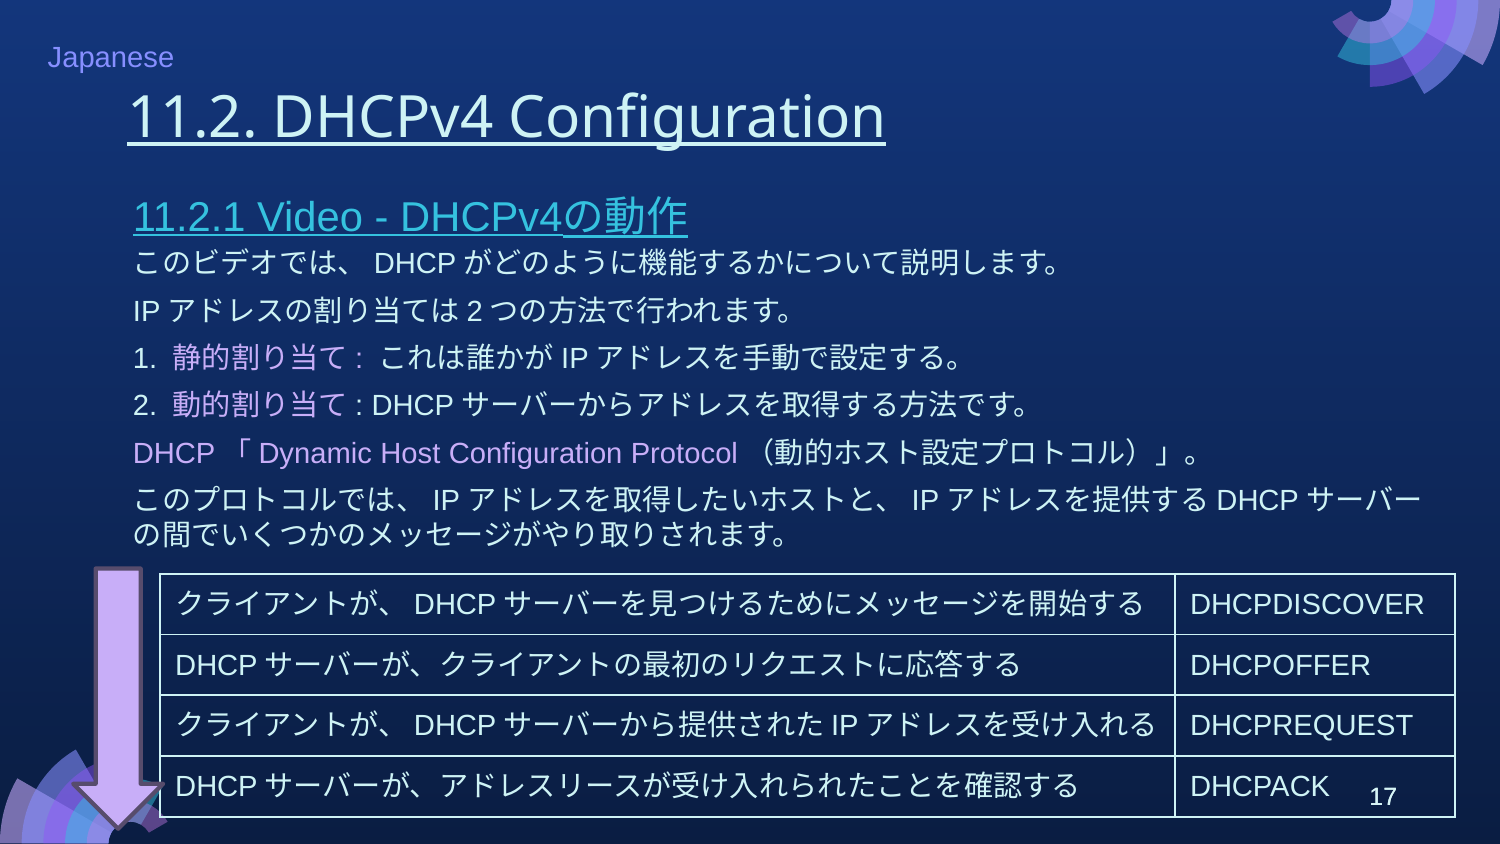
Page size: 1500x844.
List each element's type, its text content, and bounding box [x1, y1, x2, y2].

table_cell DHCPREQUEST [1176, 696, 1454, 755]
table_cell DHCPサーバーが、アドレスリースが受け入れられたことを確認する [161, 757, 1174, 816]
table_cell クライアントが、DHCPサーバーから提供されたIPアドレスを受け入れる [161, 696, 1174, 755]
table_cell DHCPOFFER [1176, 635, 1454, 694]
table_cell DHCPサーバーが、クライアントの最初のリクエストに応答する [161, 635, 1174, 694]
table_header DHCPDISCOVER [1176, 575, 1454, 634]
text_box このビデオでは、DHCPがどのように機能するかについて説明します。 IPアドレスの割り当ては2つの方法で行われます。 1. 静的割り当て: これは誰かがIPアドレスを手動で設定する。 2. 動的割り当て: DHCPサーバーからアドレスを取得する方法です。 DHCP「Dynamic Host Configuration Protocol（動的ホスト設定プロトコル）」。 このプロトコルでは、IPアドレスを取得したいホストと、IPアドレスを提供するDHCPサーバーの間でいくつかのメッセージがやり取りされます。 [118, 236, 1448, 559]
text_box [71, 566, 166, 831]
table_cell DHCPACK [1176, 757, 1454, 816]
table_header クライアントが、DHCPサーバーを見つけるためにメッセージを開始する [161, 575, 1174, 634]
title 11.2. DHCPv4 Configuration [112, 64, 1460, 149]
text_box 11.2.1 Video - DHCPv4の動作 [118, 182, 1439, 236]
